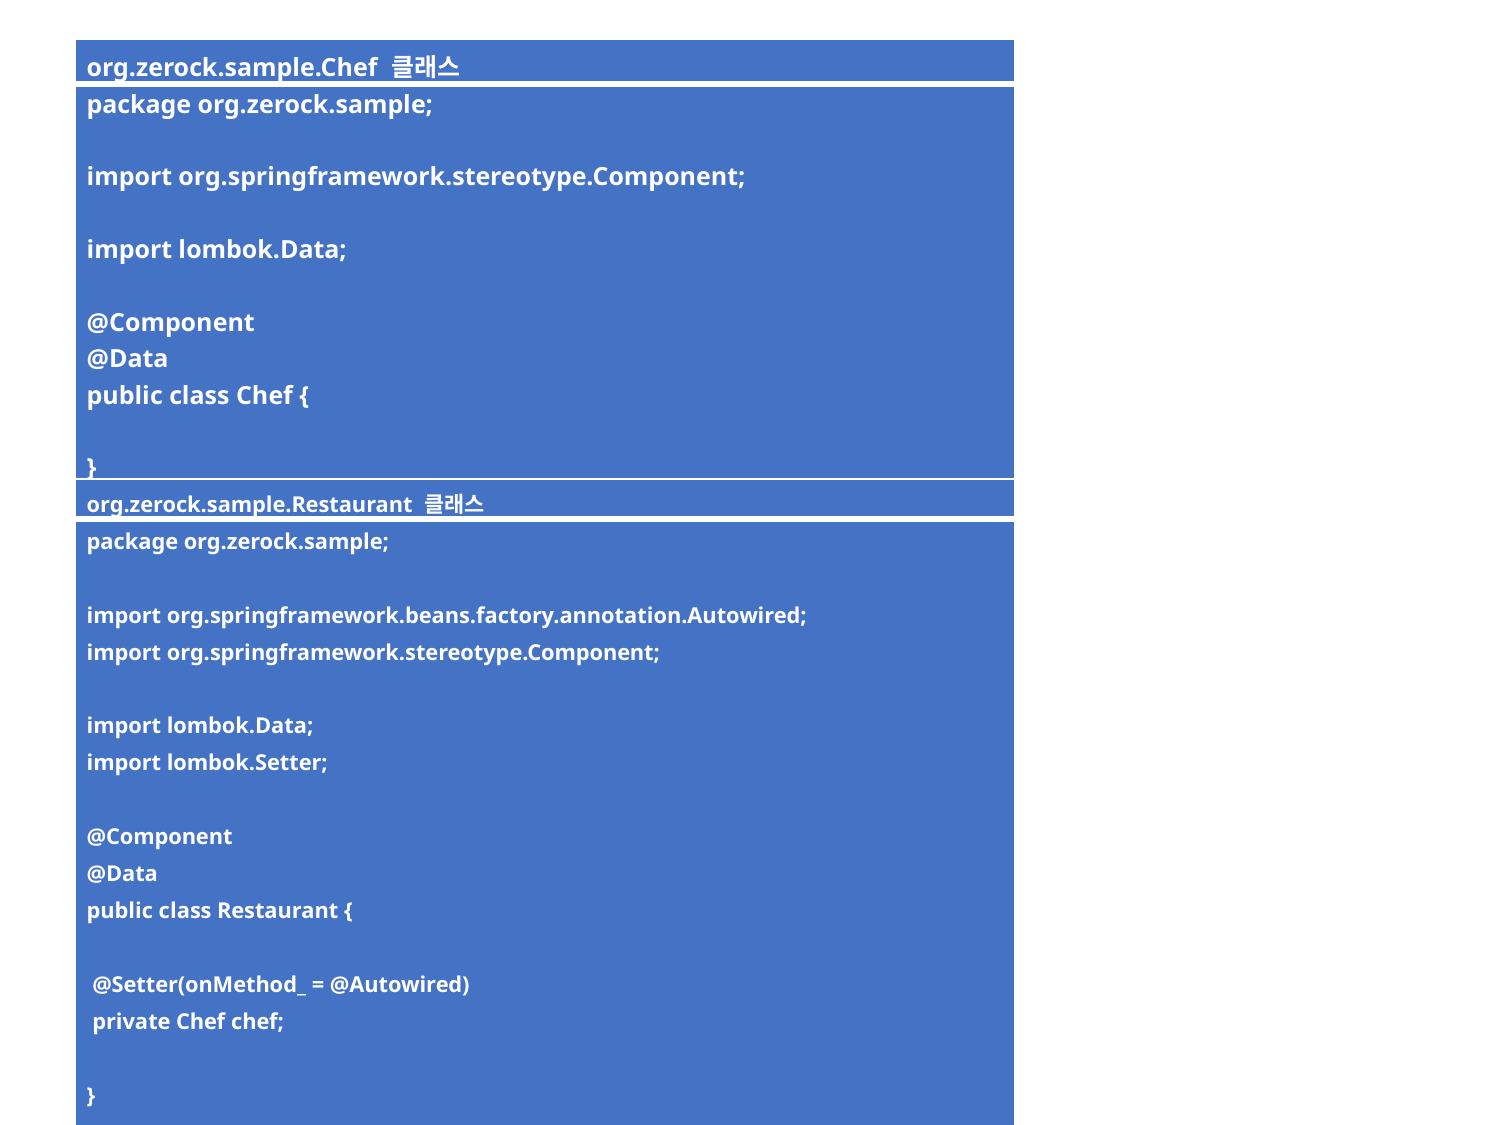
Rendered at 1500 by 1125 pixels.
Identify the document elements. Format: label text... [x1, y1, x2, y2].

table_cell package org.zerock.sample; import org.springframework.stereotype.Component; import lombok.Data; @Component @Data public class Chef { } [76, 87, 1014, 478]
table_cell package org.zerock.sample; import org.springframework.beans.factory.annotation.Autowired; import org.springframework.stereotype.Component; import lombok.Data; import lombok.Setter; @Component @Data public class Restaurant { @Setter(onMethod_ = @Autowired) private Chef chef; } [76, 522, 1014, 1125]
table_header org.zerock.sample.Chef 클래스 [76, 40, 1014, 81]
table_header org.zerock.sample.Restaurant 클래스 [76, 480, 1014, 516]
